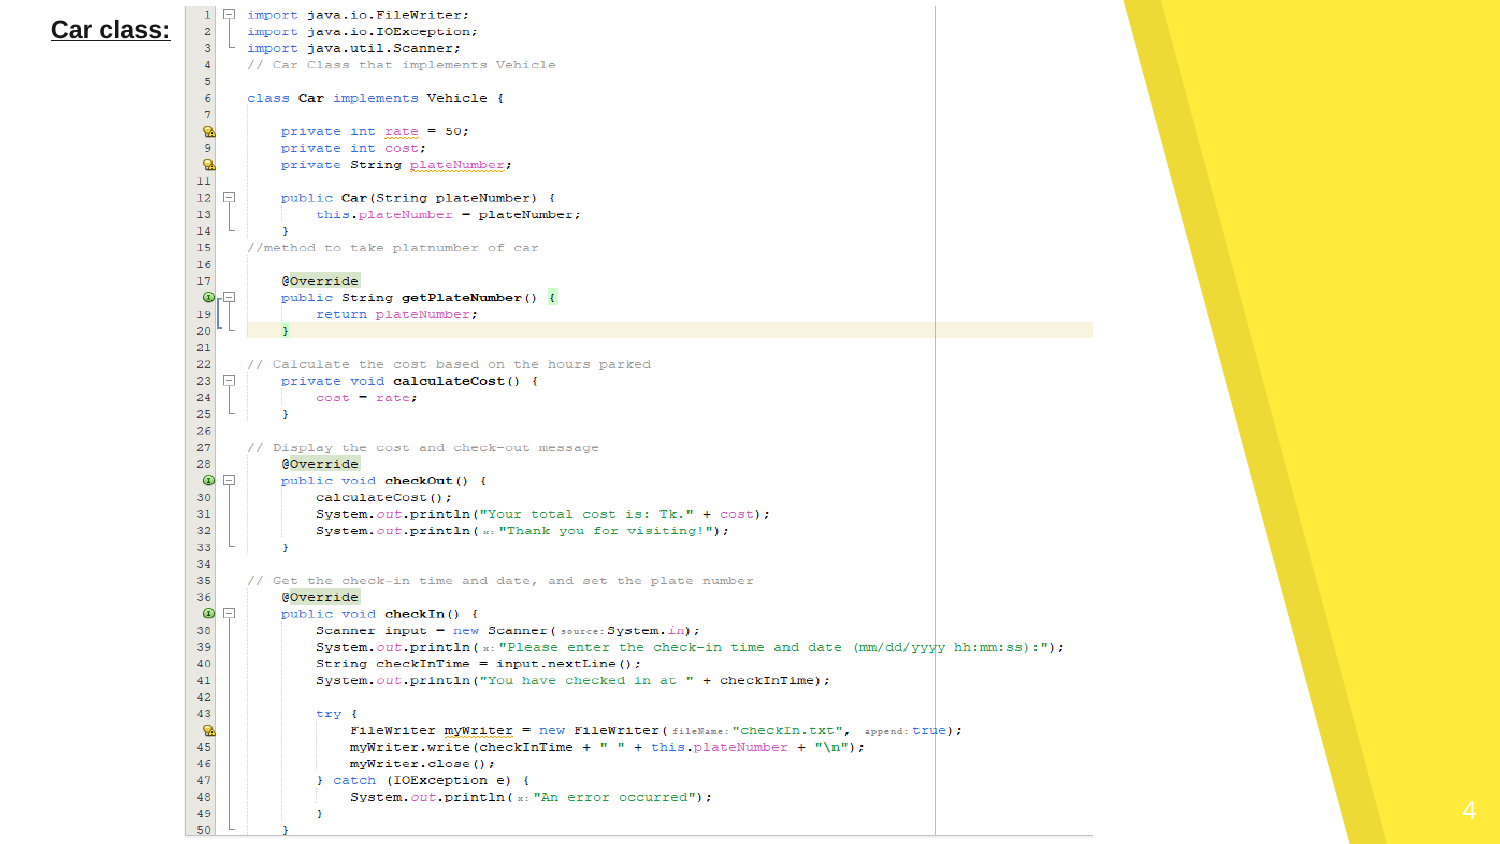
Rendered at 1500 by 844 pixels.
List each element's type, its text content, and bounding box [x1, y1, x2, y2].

picture [183, 5, 1093, 839]
text_box Car class: [36, 6, 181, 111]
slide_number 4 [1401, 779, 1492, 844]
